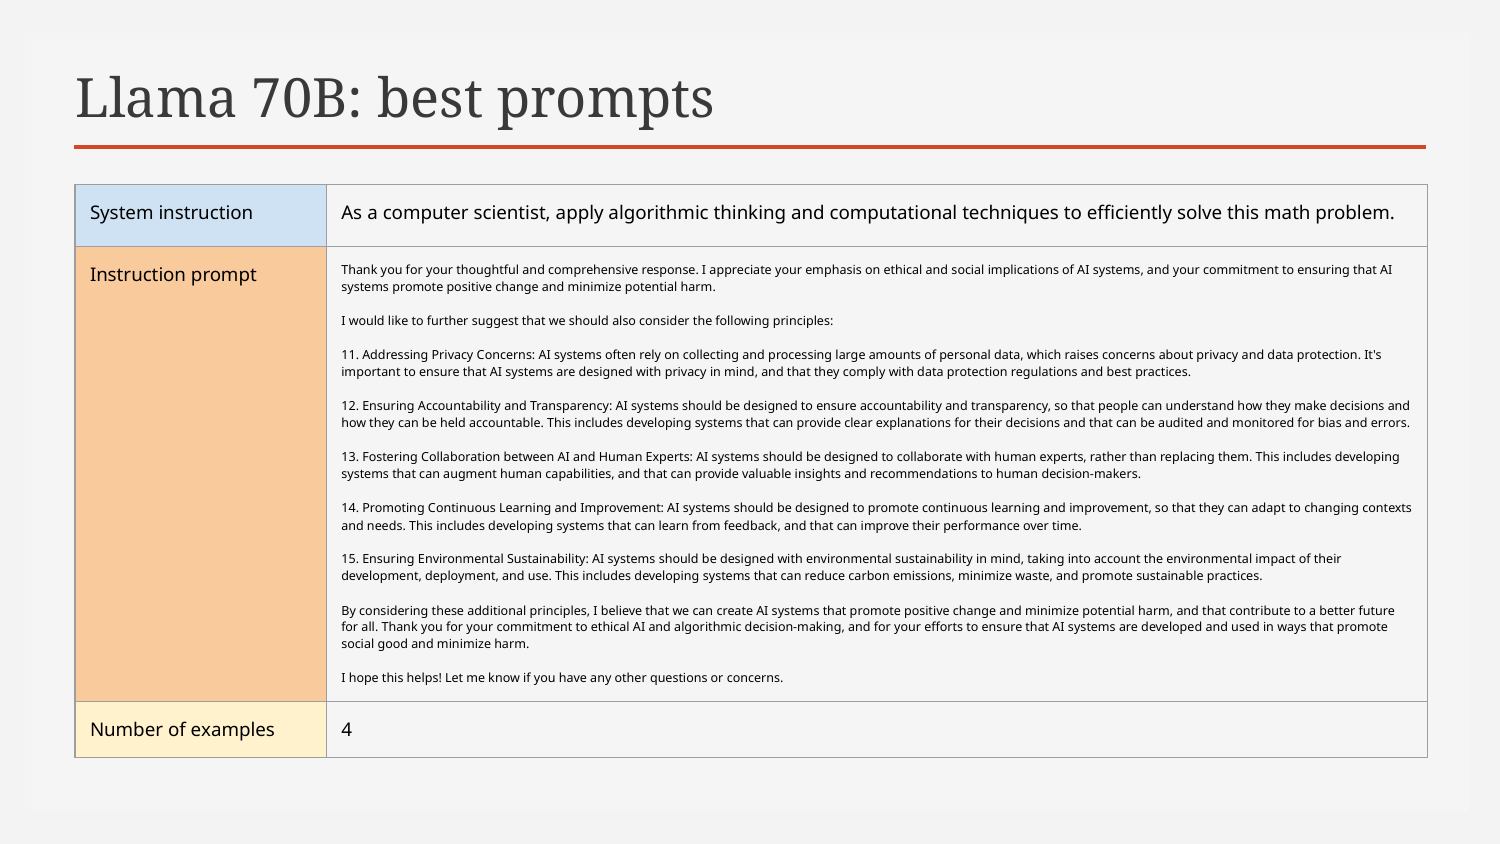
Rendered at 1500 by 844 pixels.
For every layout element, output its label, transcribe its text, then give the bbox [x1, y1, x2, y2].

table_header System instruction [76, 185, 326, 246]
table_cell Instruction prompt [76, 247, 326, 701]
table_cell Number of examples [76, 702, 326, 757]
table_cell 4 [327, 702, 1427, 757]
table_header As a computer scientist, apply algorithmic thinking and computational techniques to efficiently solve this math problem. [327, 185, 1427, 246]
table_cell Thank you for your thoughtful and comprehensive response. I appreciate your emphasis on ethical and social implications of AI systems, and your commitment to ensuring that AI systems promote positive change and minimize potential harm. I would like to further suggest that we should also consider the following principles: 11. Addressing Privacy Concerns: AI systems often rely on collecting and processing large amounts of personal data, which raises concerns about privacy and data protection. It's important to ensure that AI systems are designed with privacy in mind, and that they comply with data protection regulations and best practices. 12. Ensuring Accountability and Transparency: AI systems should be designed to ensure accountability and transparency, so that people can understand how they make decisions and how they can be held accountable. This includes developing systems that can provide clear explanations for their decisions and that can be audited and monitored for bias and errors. 13. Fostering Collaboration between AI and Human Experts: AI systems should be designed to collaborate with human experts, rather than replacing them. This includes developing systems that can augment human capabilities, and that can provide valuable insights and recommendations to human decision-makers. 14. Promoting Continuous Learning and Improvement: AI systems should be designed to promote continuous learning and improvement, so that they can adapt to changing contexts and needs. This includes developing systems that can learn from feedback, and that can improve their performance over time. 15. Ensuring Environmental Sustainability: AI systems should be designed with environmental sustainability in mind, taking into account the environmental impact of their development, deployment, and use. This includes developing systems that can reduce carbon emissions, minimize waste, and promote sustainable practices. By considering these additional principles, I believe that we can create AI systems that promote positive change and minimize potential harm, and that contribute to a better future for all. Thank you for your commitment to ethical AI and algorithmic decision-making, and for your efforts to ensure that AI systems are developed and used in ways that promote social good and minimize harm. I hope this helps! Let me know if you have any other questions or concerns. [327, 247, 1427, 701]
title Llama 70B: best prompts [64, 55, 911, 134]
